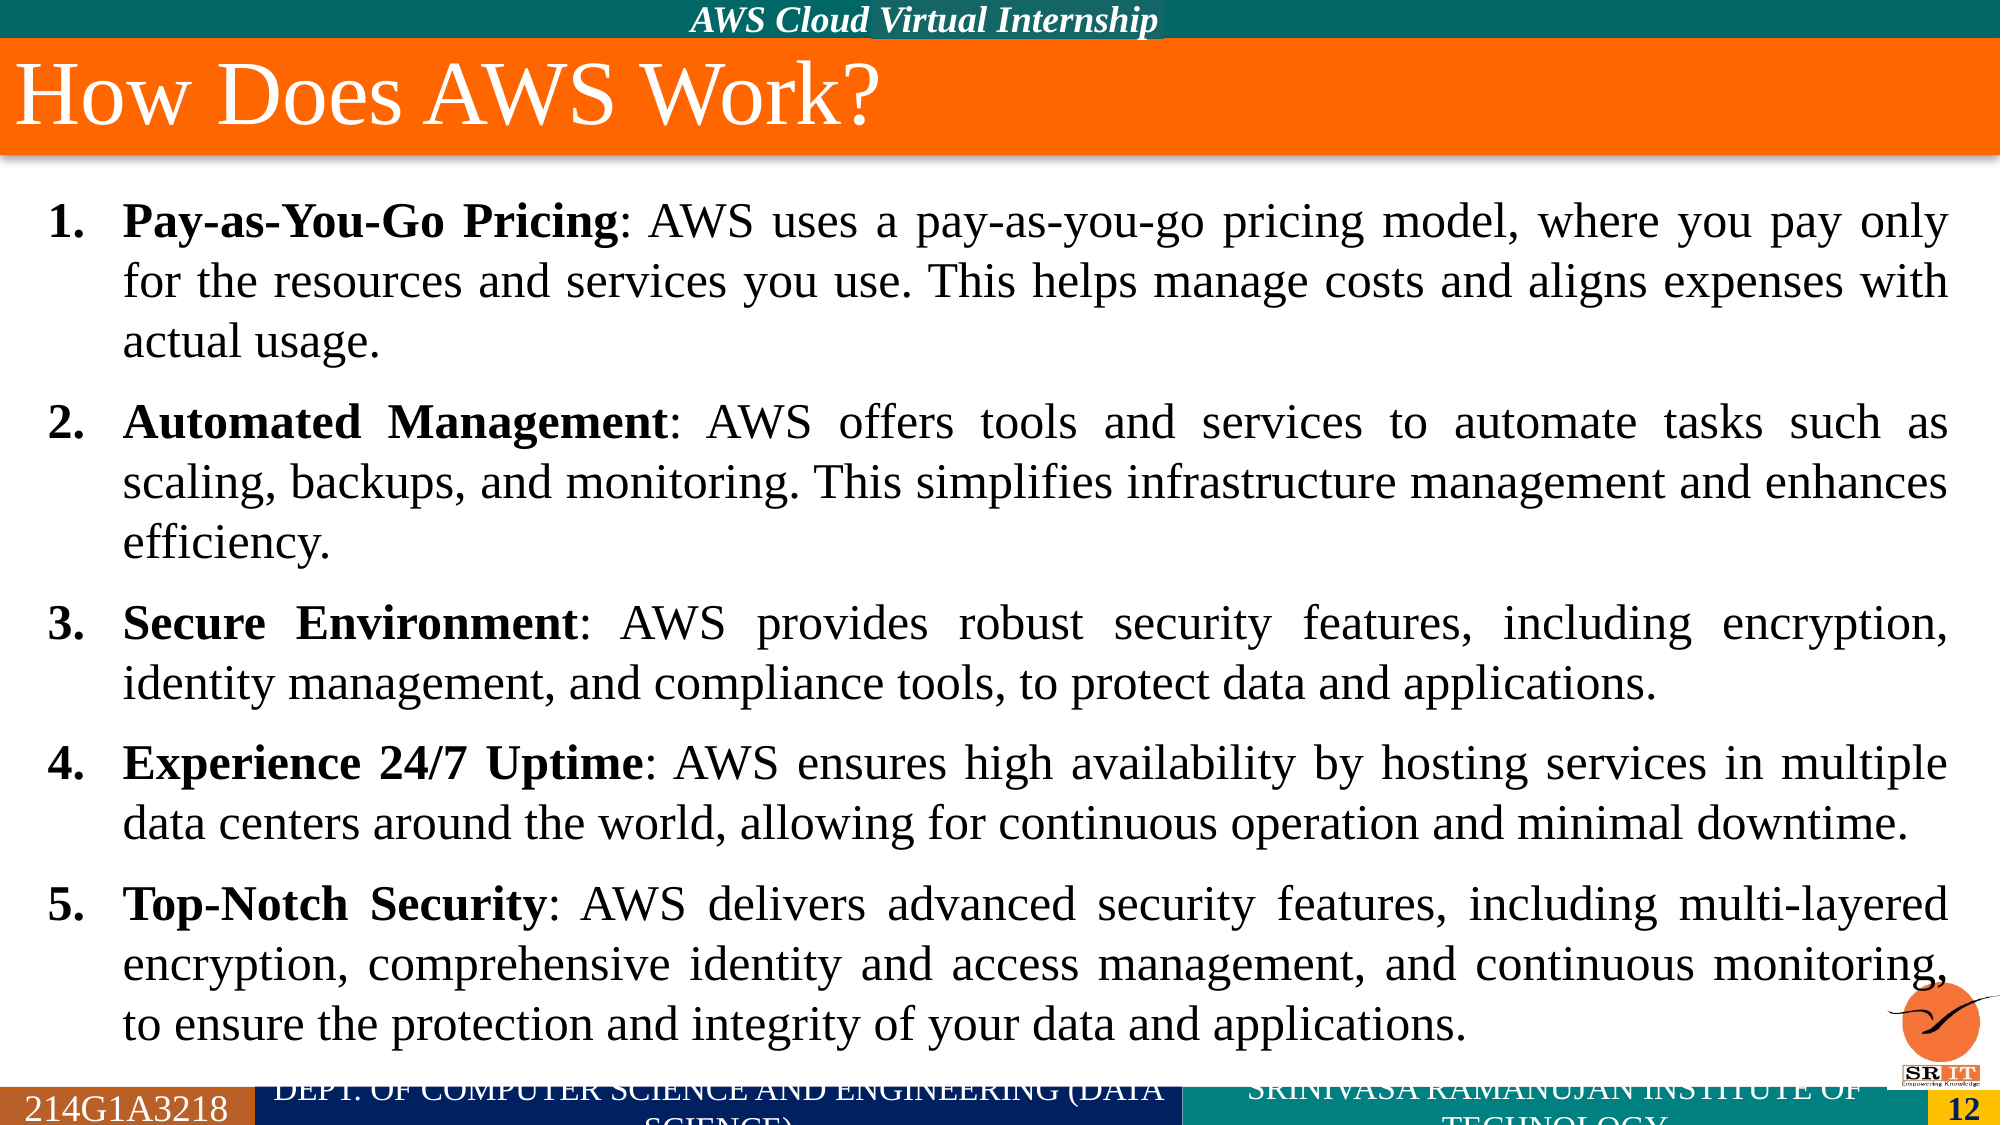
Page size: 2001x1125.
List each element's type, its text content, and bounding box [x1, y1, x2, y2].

text_box 214G1A3218 [9, 1076, 259, 1125]
text_box AWS Cloud Virtual Internship [675, 0, 1578, 137]
list Pay-as-You-Go Pricing: AWS uses a pay-as-you-go pricing model, where you pay only for the resources and services you use. This helps manage costs and aligns expenses with actual usage. Automated Management: AWS offers tools and services to automate tasks such as scaling, backups, and monitoring. This simplifies infrastructure management and enhances efficiency. Secure Environment: AWS provides robust security features, including encryption, identity management, and compliance tools, to protect data and applications. Experience 24/7 Uptime: AWS ensures high availability by hosting services in multiple data centers around the world, allowing for continuous operation and minimal downtime. Top-Notch Security: AWS delivers advanced security features, including multi-layered encryption, comprehensive identity and access management, and continuous monitoring, to ensure the protection and integrity of your data and applications. Business processes are the lifeblood of your company. There’s a process behind everything your organization does: buying, selling, paying, collecting, shipping, and so on. When [32, 179, 1965, 1065]
picture [0, 1089, 250, 1125]
picture [1887, 977, 2000, 1090]
title How Does AWS Work? [0, 38, 2000, 156]
picture [871, 0, 1165, 39]
